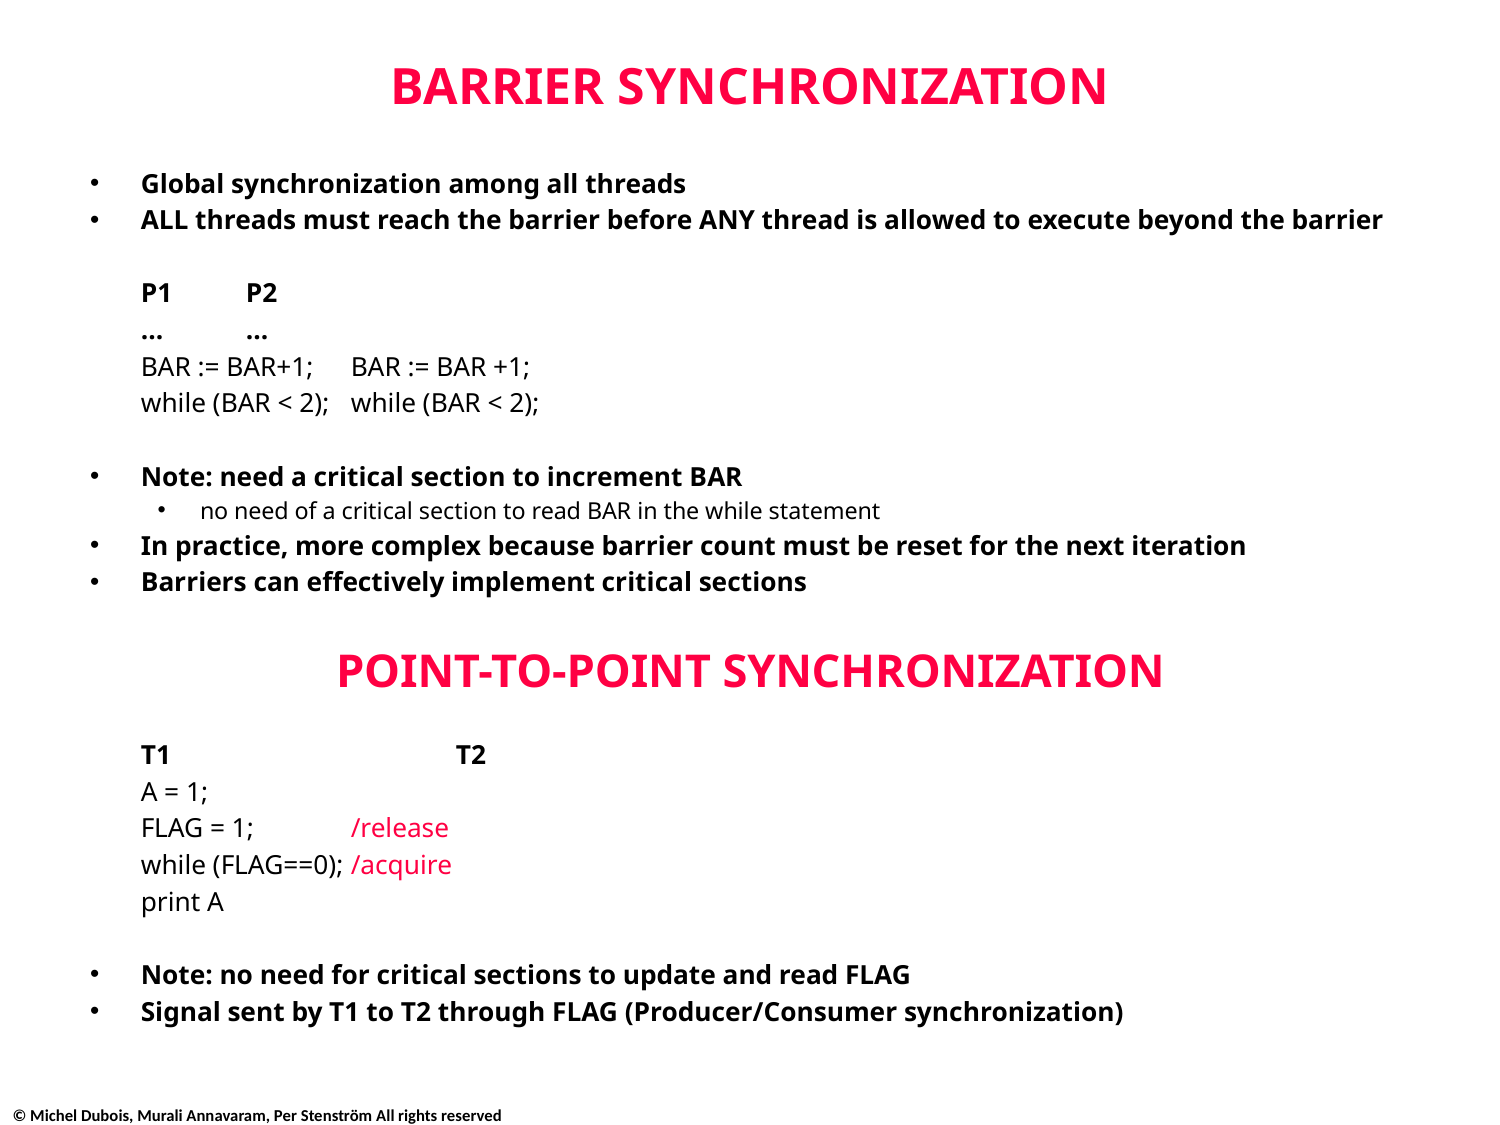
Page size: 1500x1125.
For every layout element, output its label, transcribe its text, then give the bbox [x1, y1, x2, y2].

list Global synchronization among all threads ALL threads must reach the barrier before ANY thread is allowed to execute beyond the barrier P1 P2 ... ... BAR := BAR+1; BAR := BAR +1; while (BAR < 2); while (BAR < 2); Note: need a critical section to increment BAR no need of a critical section to read BAR in the while statement In practice, more complex because barrier count must be reset for the next iteration Barriers can effectively implement critical sections POINT-TO-POINT SYNCHRONIZATION T1 T2 A = 1; FLAG = 1; /release while (FLAG==0); /acquire print A Note: no need for critical sections to update and read FLAG Signal sent by T1 to T2 through FLAG (Producer/Consumer synchronization) [74, 159, 1426, 1043]
title BARRIER SYNCHRONIZATION [74, 9, 1426, 159]
